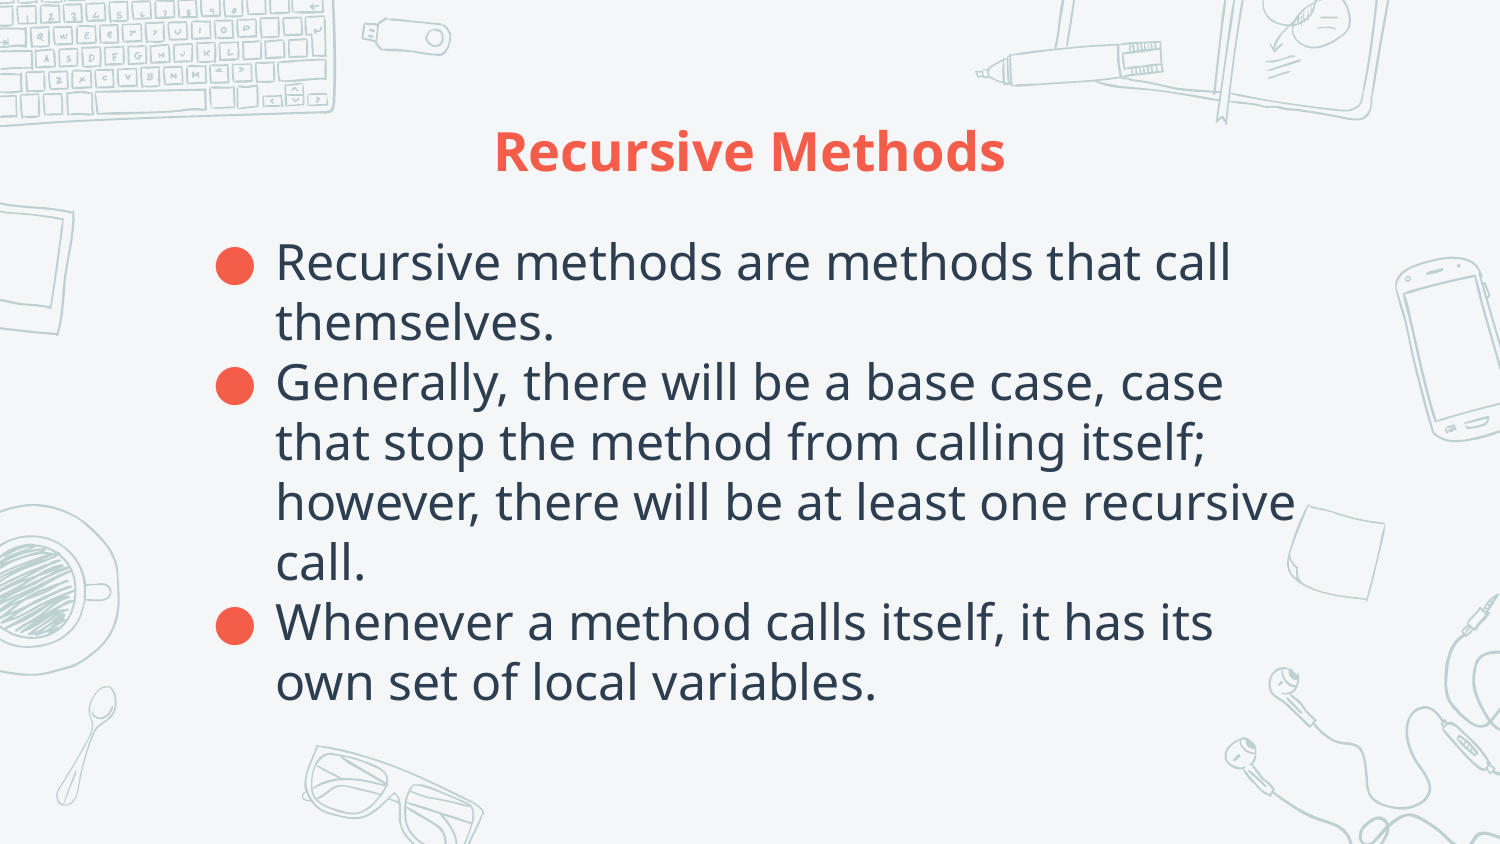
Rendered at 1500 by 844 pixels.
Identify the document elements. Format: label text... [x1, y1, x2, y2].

title Recursive Methods [185, 102, 1315, 198]
list Recursive methods are methods that call themselves. Generally, there will be a base case, case that stop the method from calling itself; however, there will be at least one recursive call. Whenever a method calls itself, it has its own set of local variables. [185, 215, 1315, 790]
